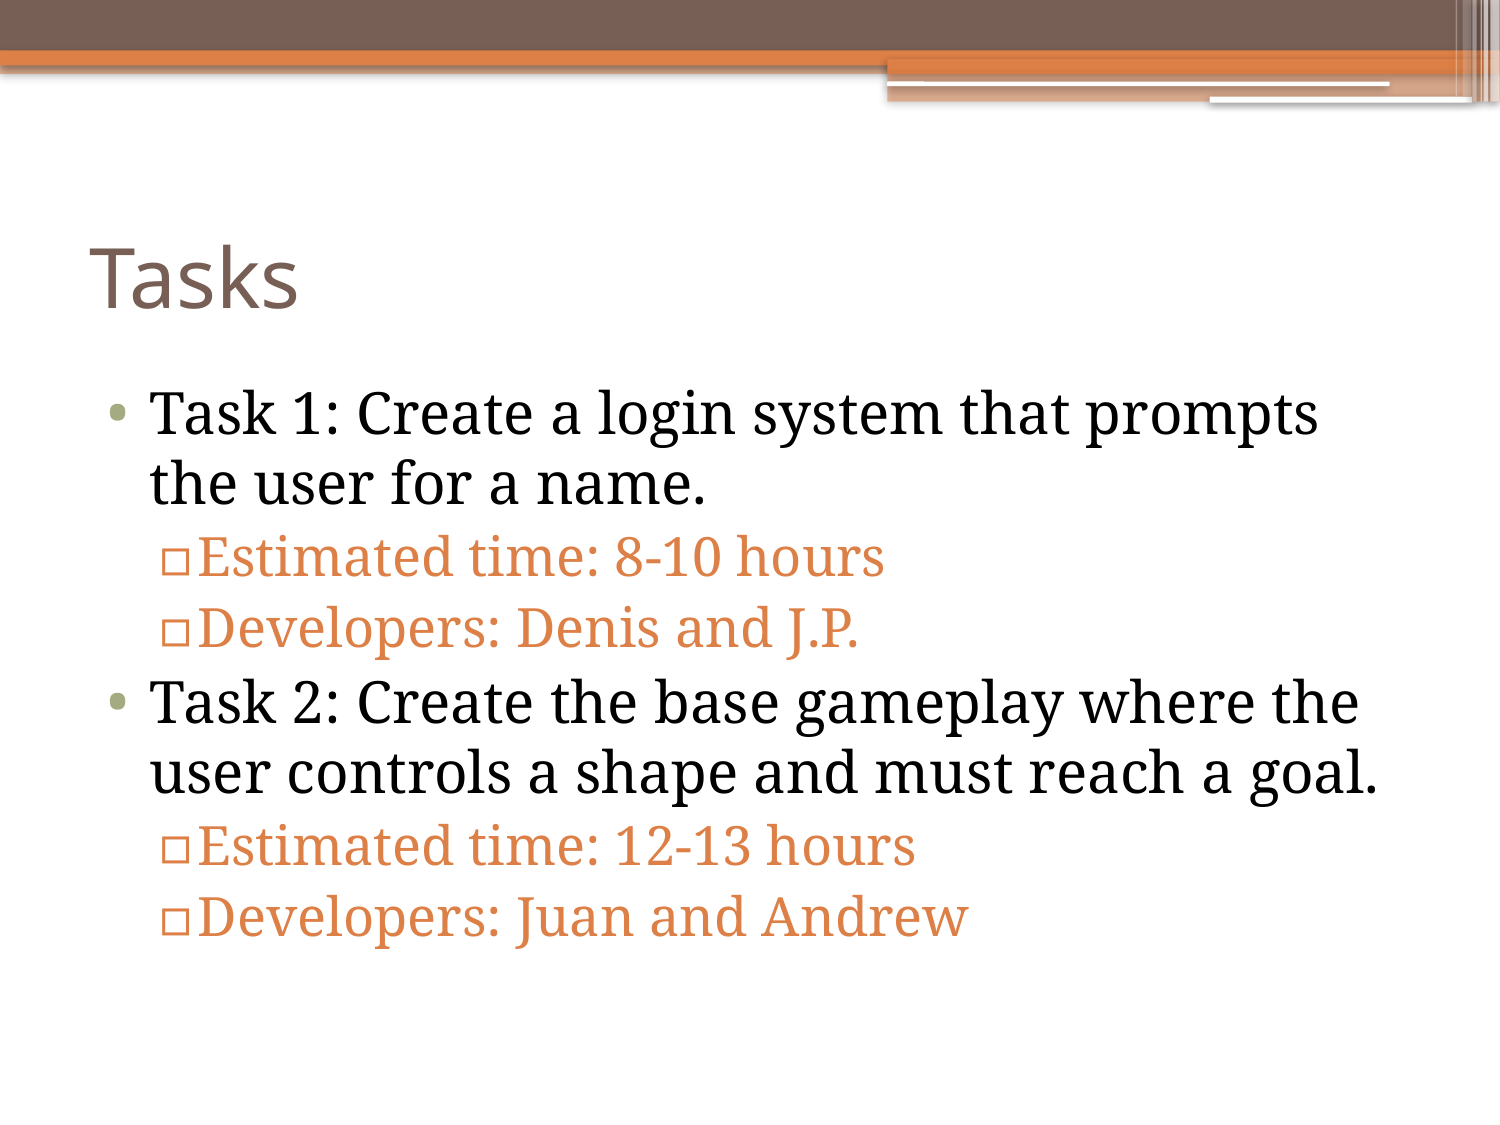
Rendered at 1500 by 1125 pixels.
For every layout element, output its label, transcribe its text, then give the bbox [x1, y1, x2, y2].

title Tasks [75, 187, 1425, 363]
list Task 1: Create a login system that prompts the user for a name. Estimated time: 8-10 hours Developers: Denis and J.P. Task 2: Create the base gameplay where the user controls a shape and must reach a goal. Estimated time: 12-13 hours Developers: Juan and Andrew [75, 368, 1425, 1079]
